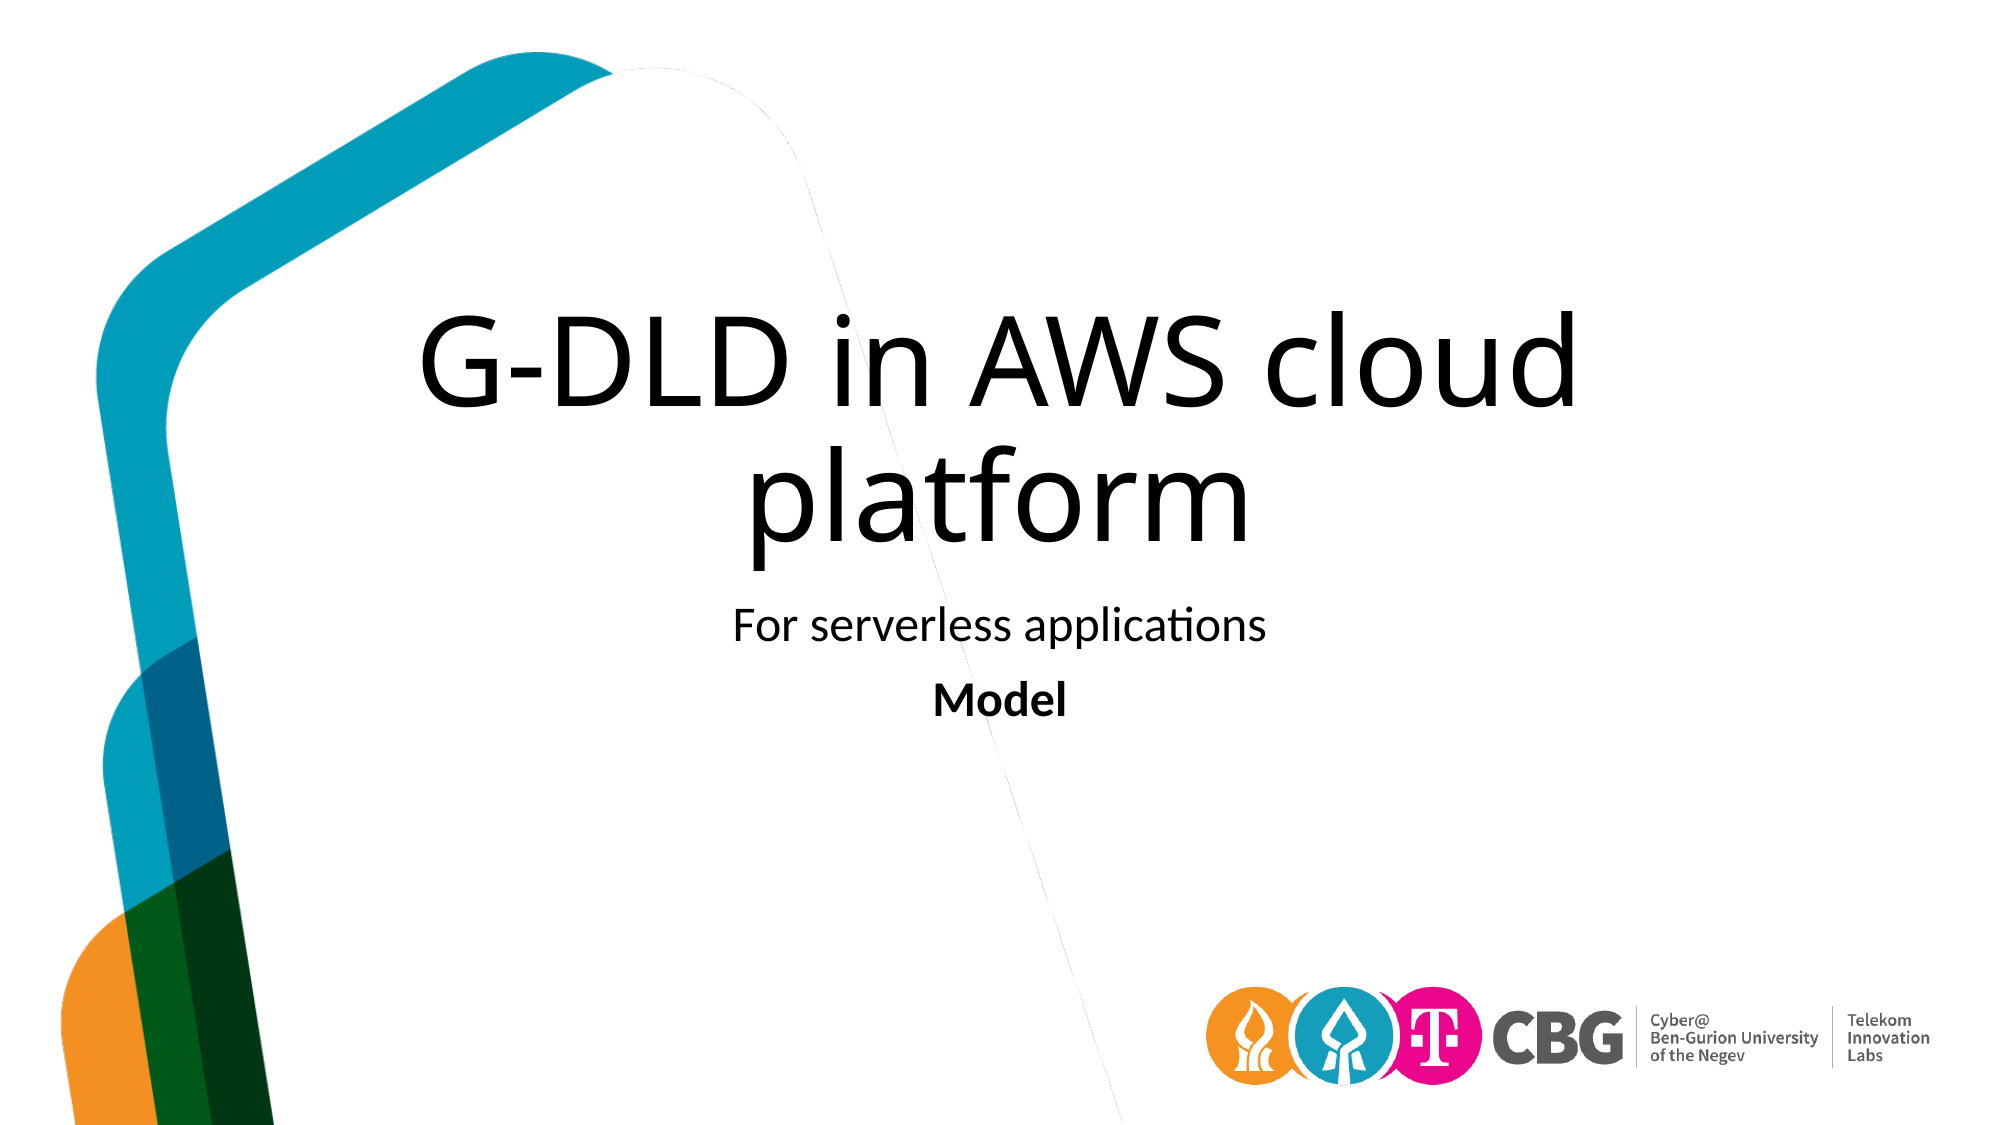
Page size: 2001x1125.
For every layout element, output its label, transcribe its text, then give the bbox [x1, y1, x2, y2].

subtitle For serverless applications Model [249, 590, 1750, 863]
picture [0, 0, 2000, 1125]
title G-DLD in AWS cloud platform [249, 184, 1750, 576]
